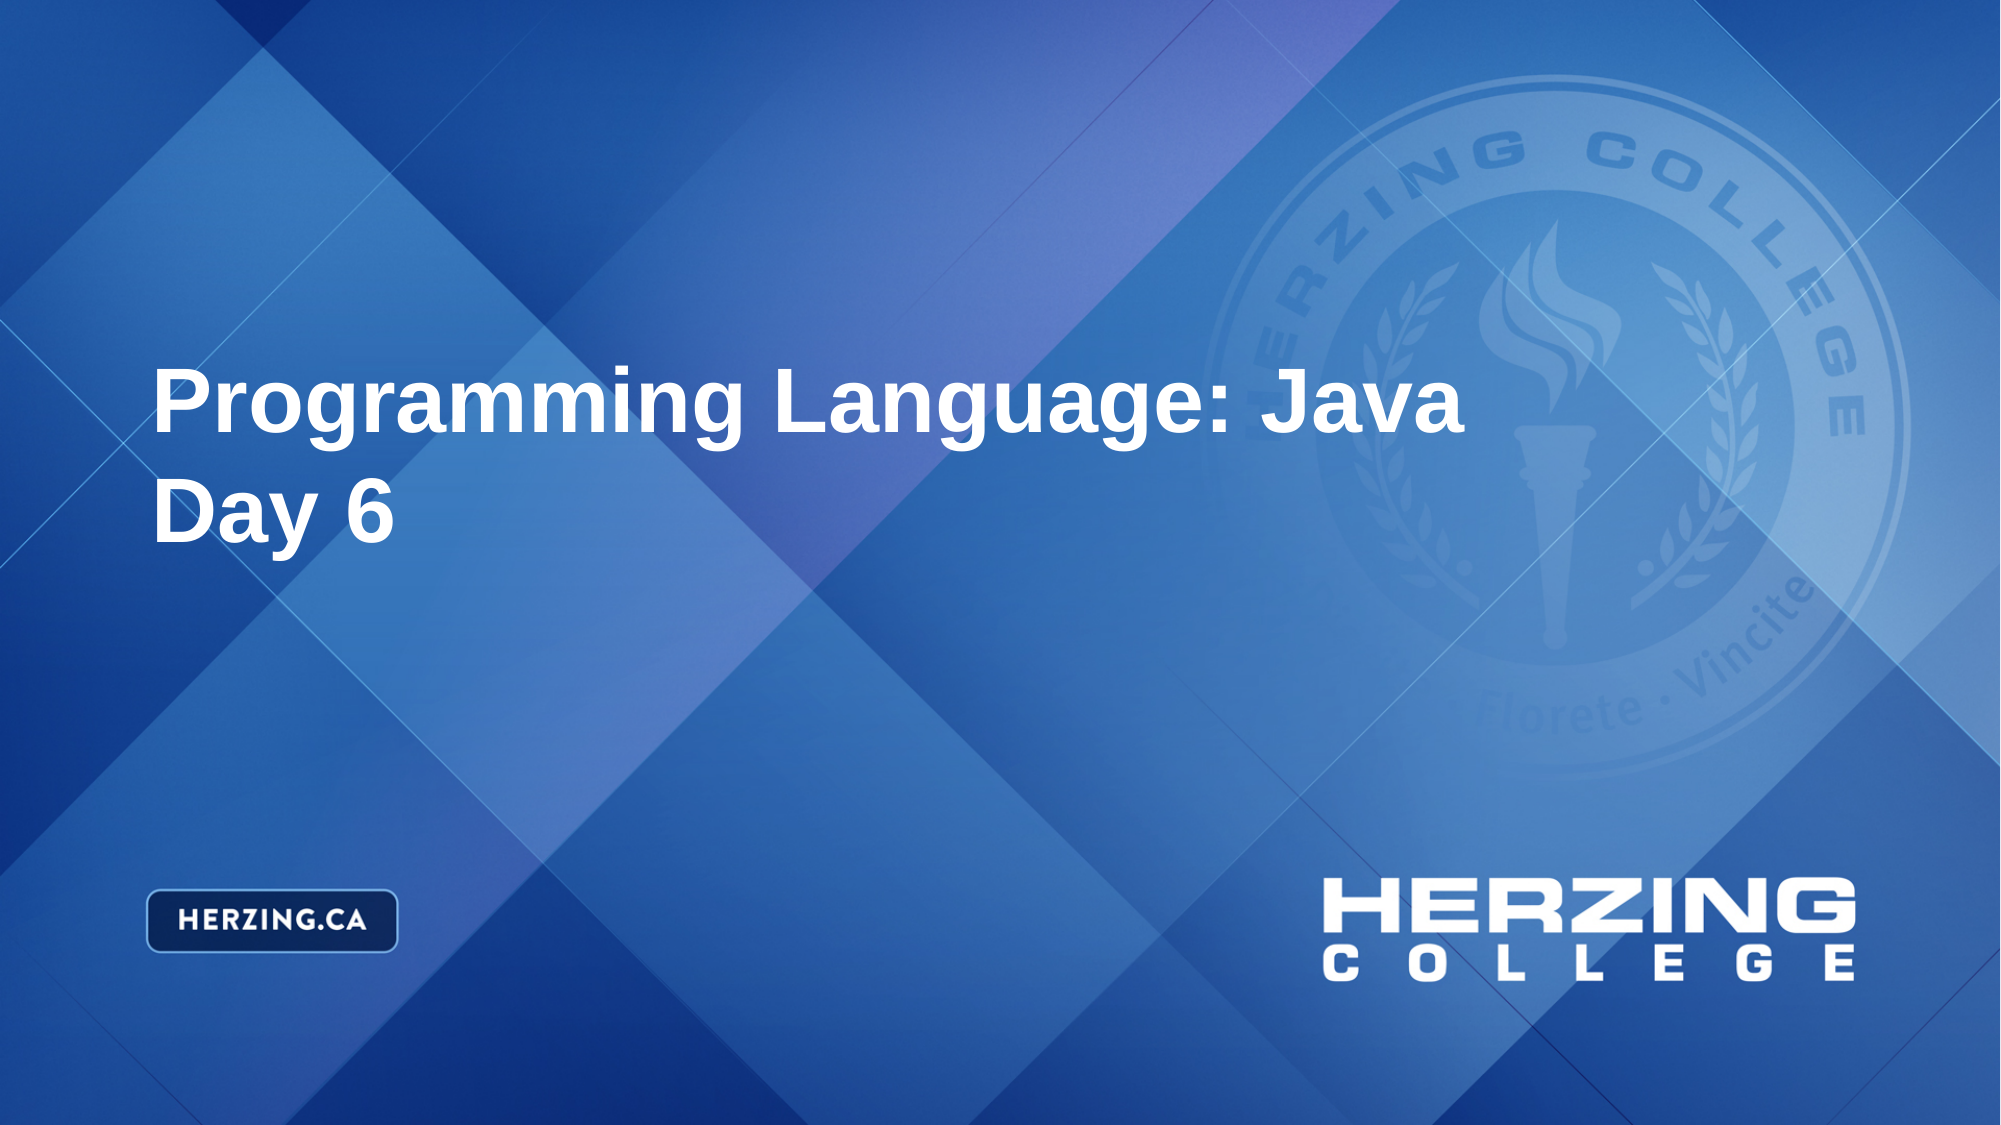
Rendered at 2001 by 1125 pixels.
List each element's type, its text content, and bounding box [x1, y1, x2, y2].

picture [0, 0, 2001, 1125]
text_box Programming Language: Java Day 6 [136, 332, 1780, 1008]
